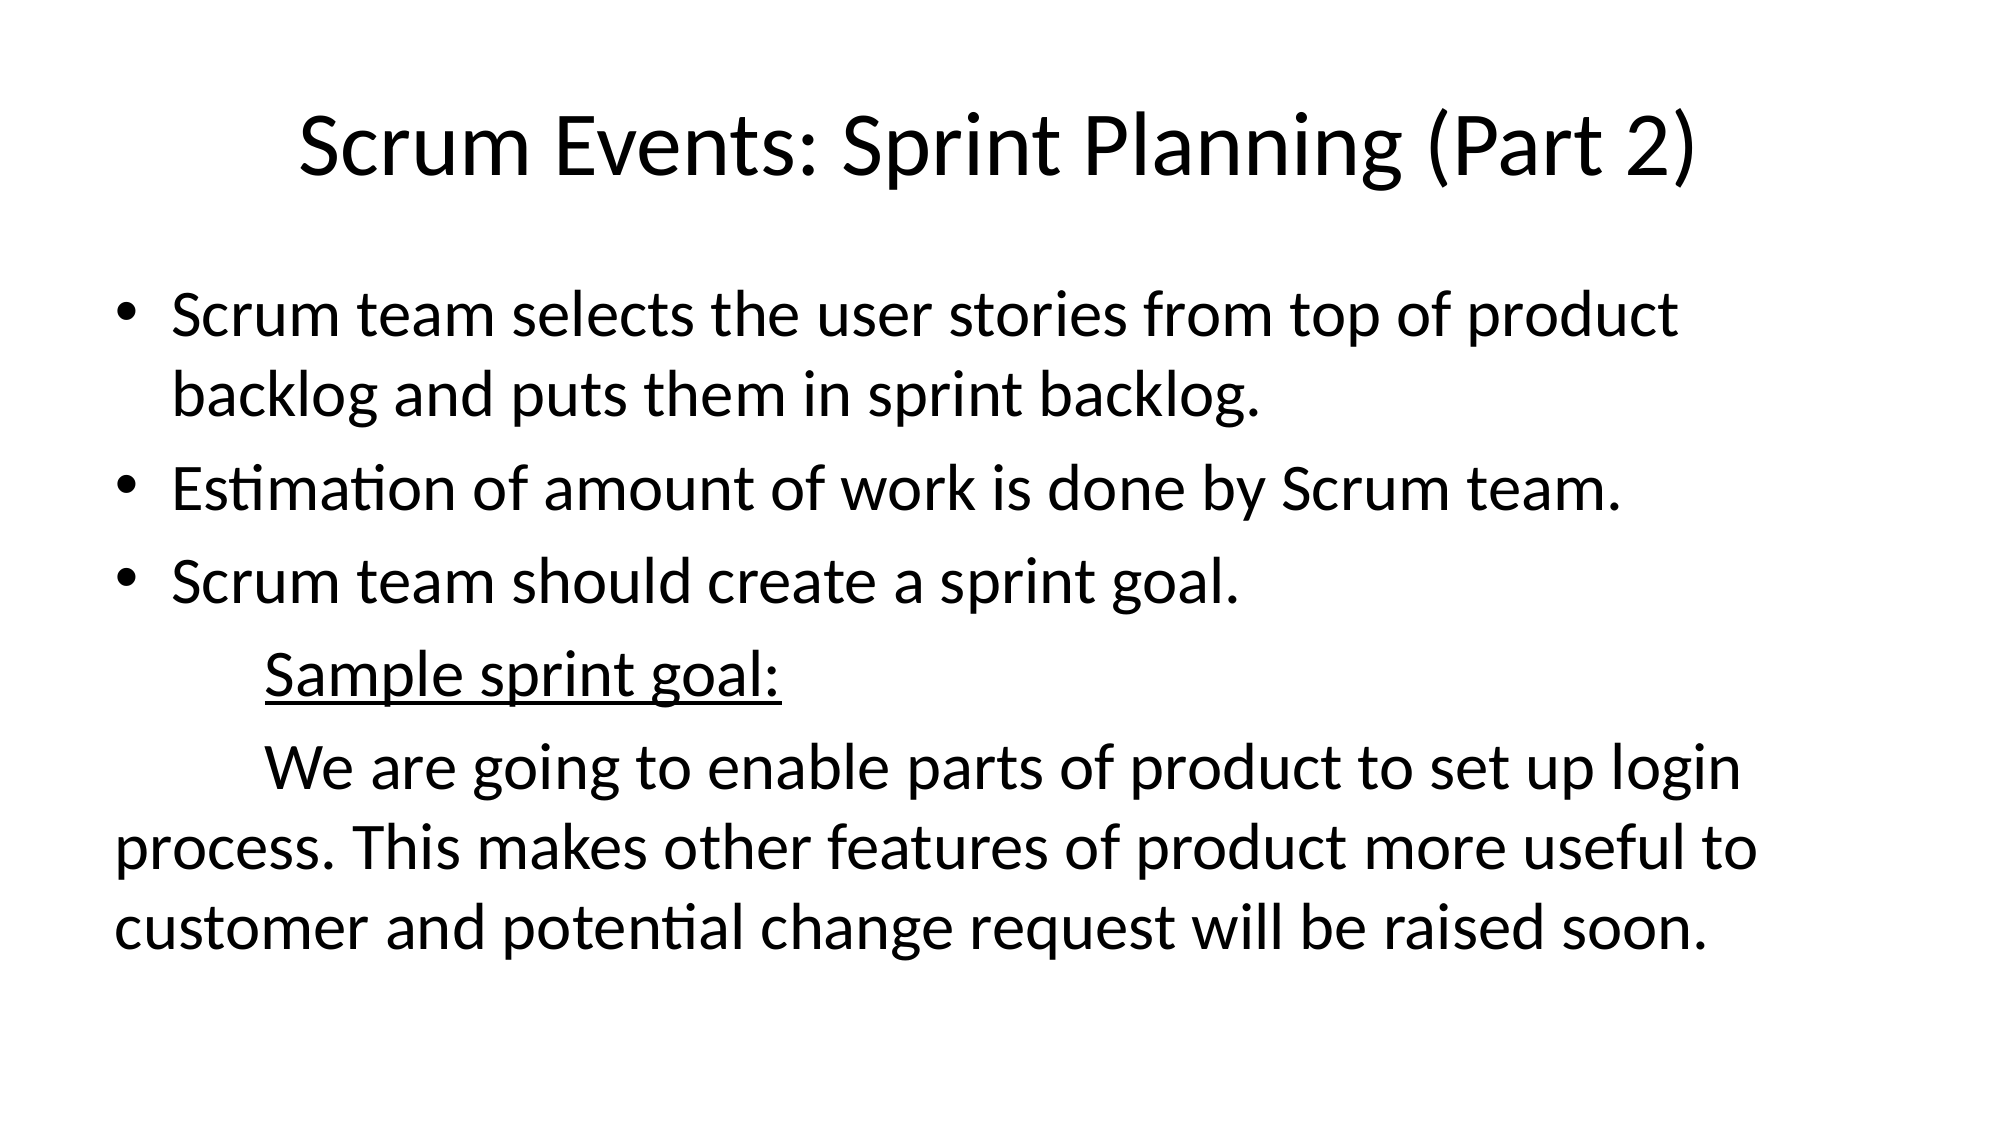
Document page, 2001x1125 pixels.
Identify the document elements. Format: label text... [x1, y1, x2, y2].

title Scrum Events: Sprint Planning (Part 2) [99, 45, 1900, 233]
list Scrum team selects the user stories from top of product backlog and puts them in sprint backlog. Estimation of amount of work is done by Scrum team. Scrum team should create a sprint goal. Sample sprint goal: We are going to enable parts of product to set up login process. This makes other features of product more useful to customer and potential change request will be raised soon. [99, 262, 1900, 1005]
